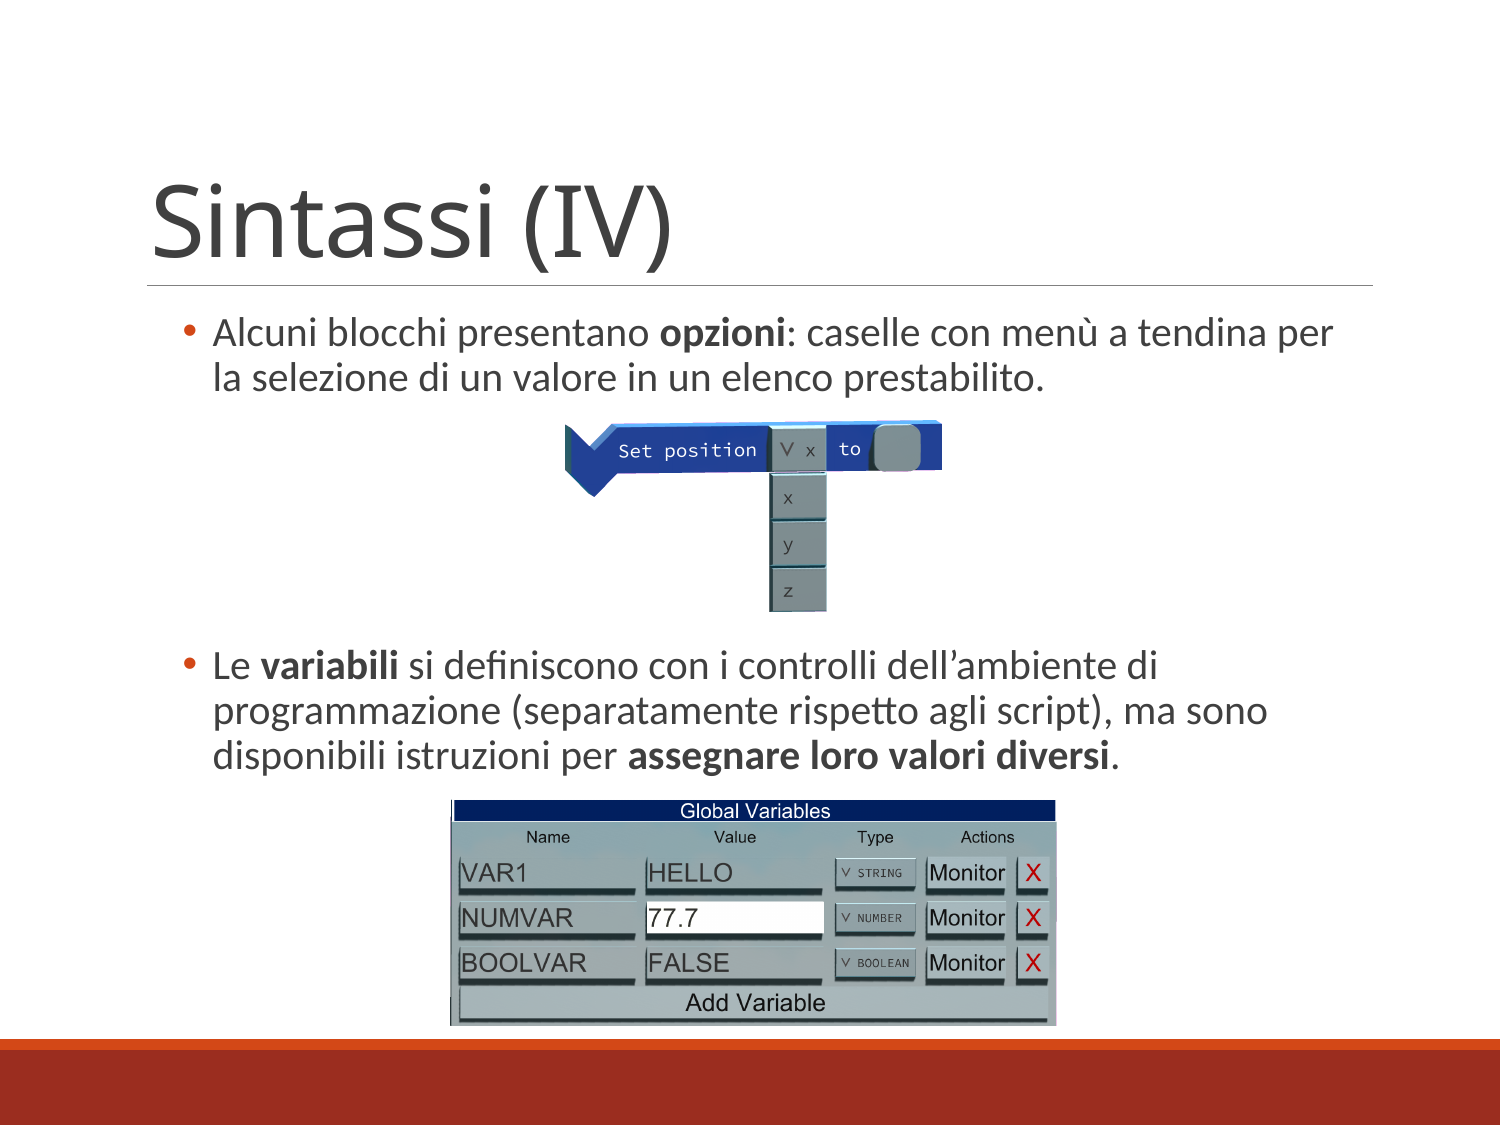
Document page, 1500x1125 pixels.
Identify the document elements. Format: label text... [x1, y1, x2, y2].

text_box Alcuni blocchi presentano opzioni: caselle con menù a tendina per la selezione di un valore in un elenco prestabilito. Le variabili si definiscono con i controlli dell’ambiente di programmazione (separatamente rispetto agli script), ma sono disponibili istruzioni per assegnare loro valori diversi. [135, 302, 1373, 963]
picture [564, 419, 943, 613]
picture [450, 798, 1058, 1026]
title Sintassi (IV) [135, 47, 1373, 285]
